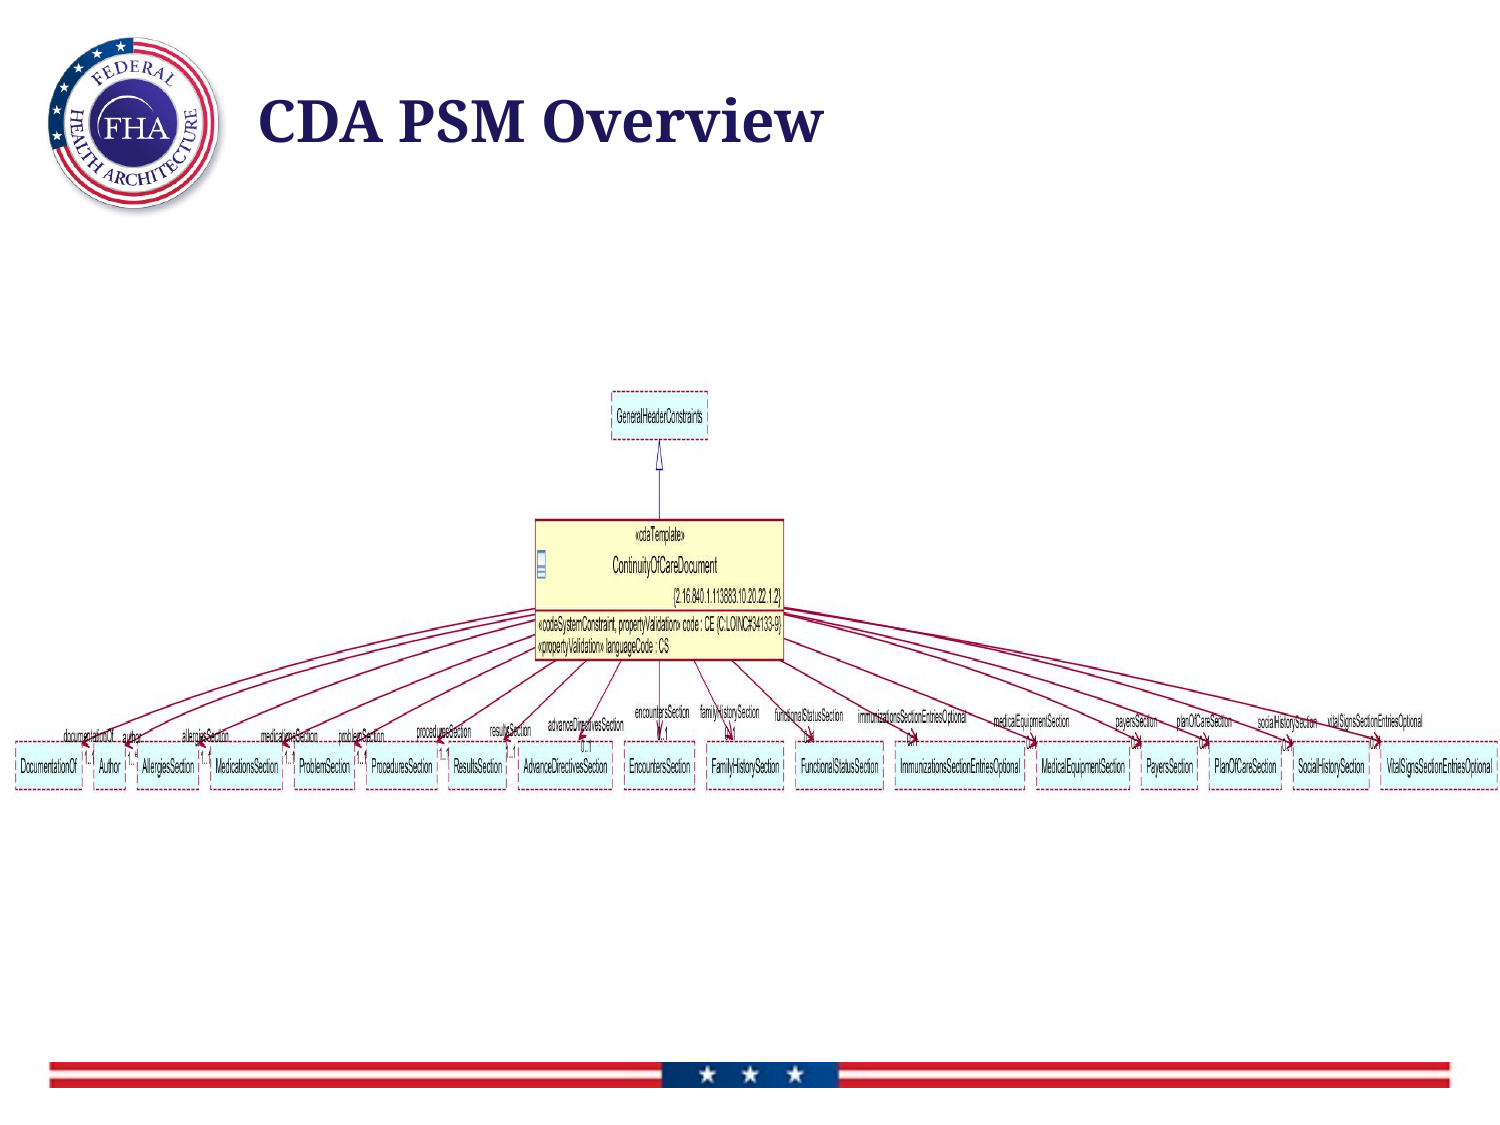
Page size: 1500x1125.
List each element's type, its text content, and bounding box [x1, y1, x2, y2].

title CDA PSM Overview [249, 0, 1500, 238]
picture [12, 380, 1500, 801]
picture [43, 34, 231, 222]
picture [0, 1062, 1500, 1088]
